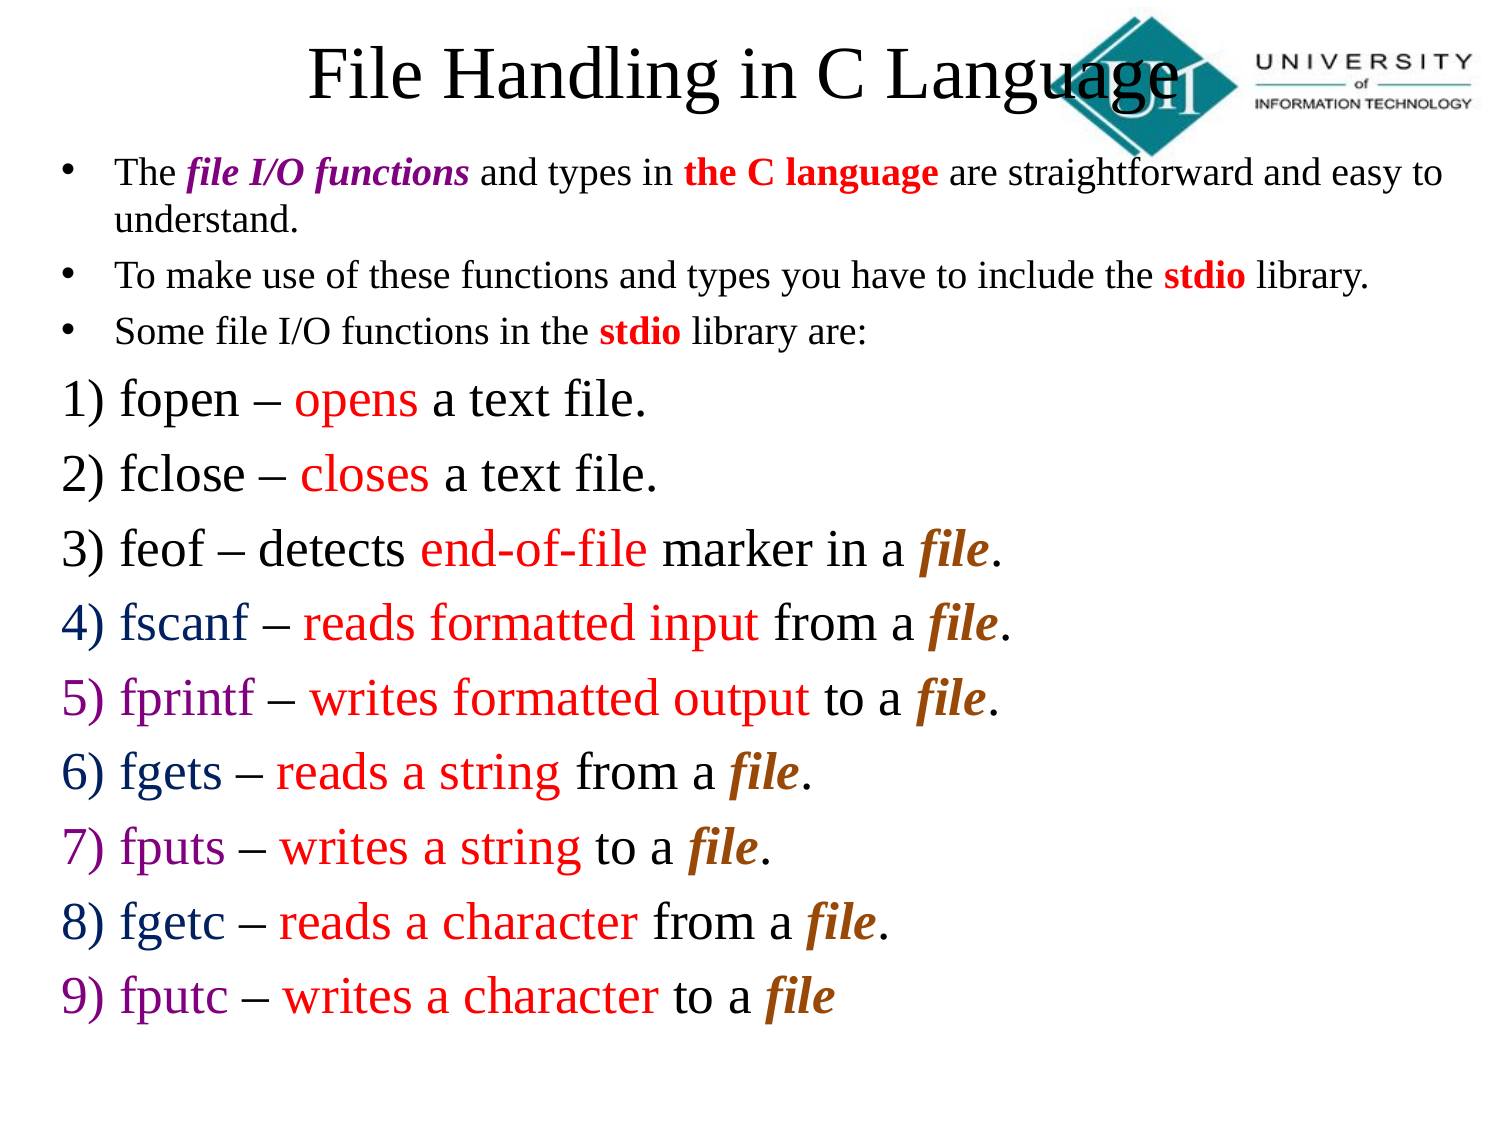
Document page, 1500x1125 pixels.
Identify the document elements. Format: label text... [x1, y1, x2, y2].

list The file I/O functions and types in the C language are straightforward and easy to understand. To make use of these functions and types you have to include the stdio library. Some file I/O functions in the stdio library are: 1) fopen – opens a text file. 2) fclose – closes a text file. 3) feof – detects end-of-file marker in a file. 4) fscanf – reads formatted input from a file. 5) fprintf – writes formatted output to a file. 6) fgets – reads a string from a file. 7) fputs – writes a string to a file. 8) fgetc – reads a character from a file. 9) fputc – writes a character to a file [46, 137, 1459, 1038]
title File Handling in C Language [23, 12, 1466, 125]
picture [1037, 7, 1498, 164]
